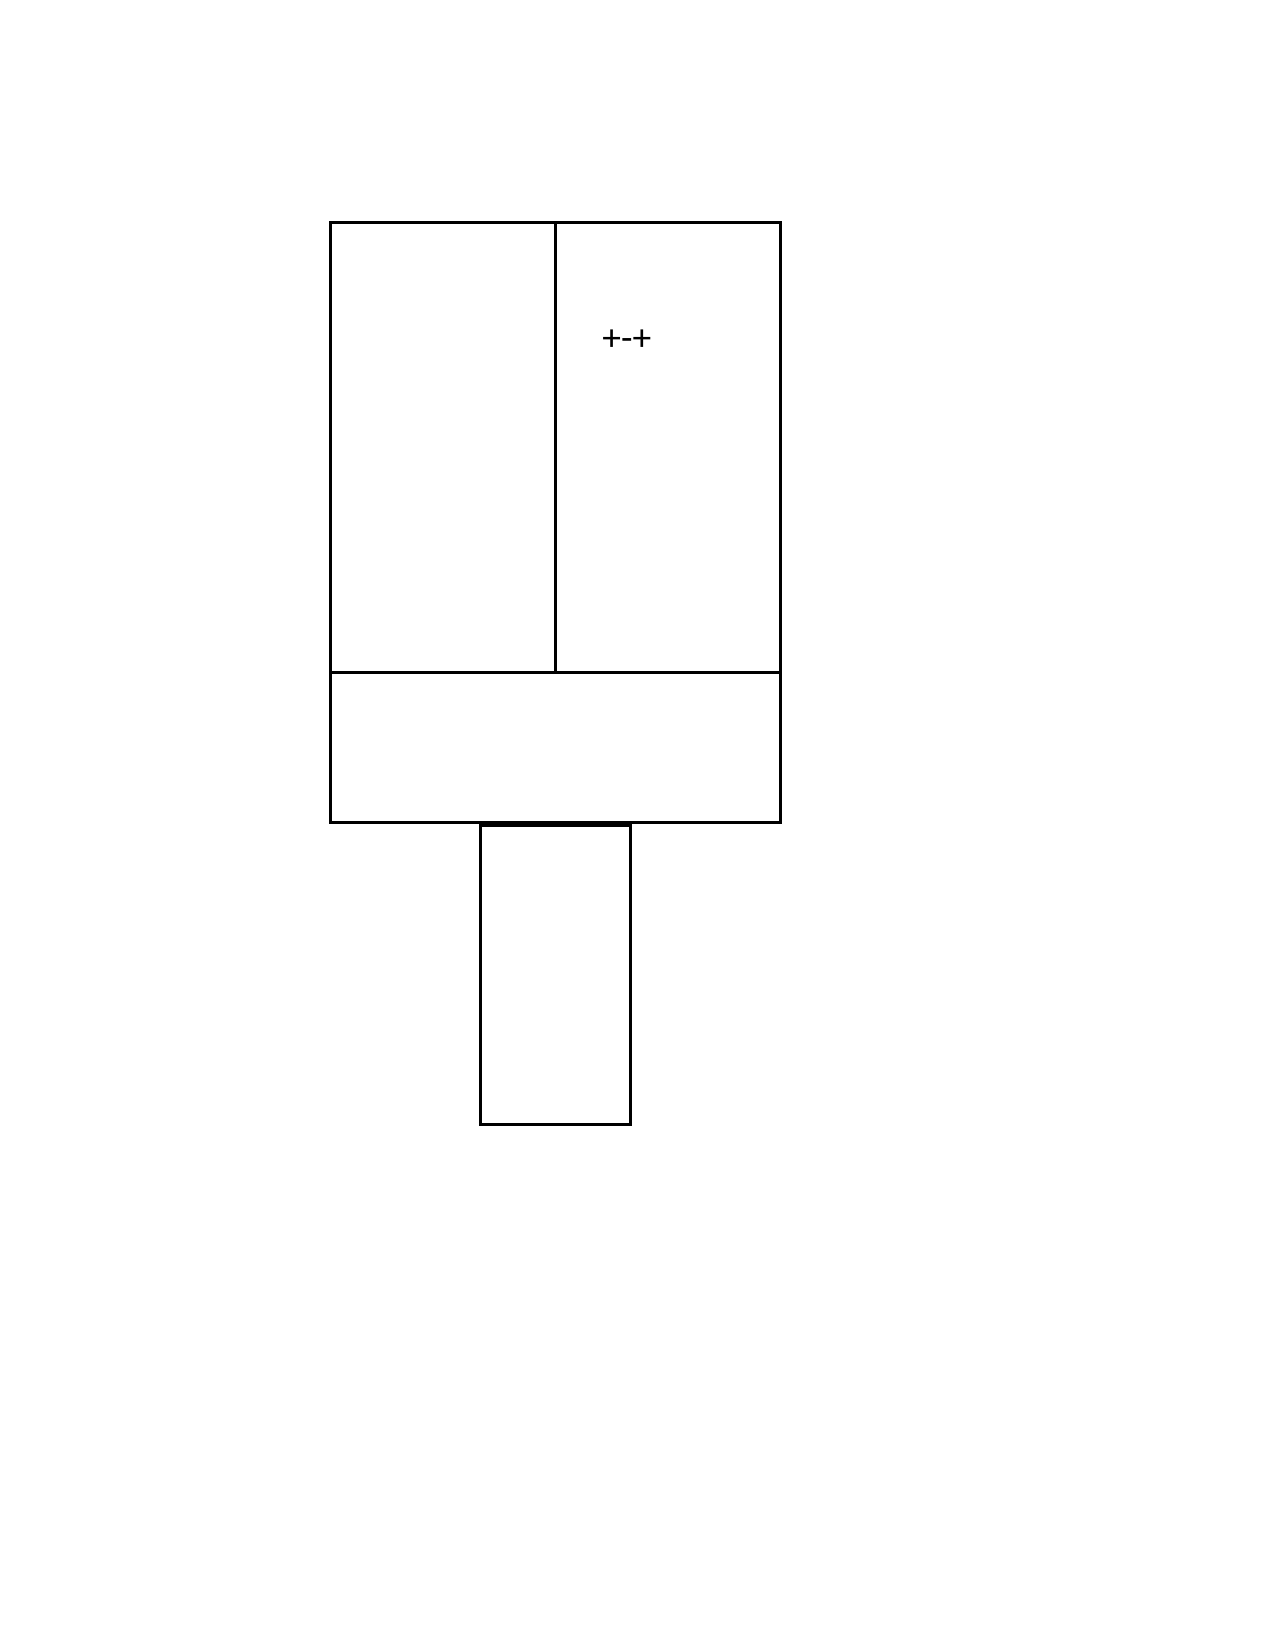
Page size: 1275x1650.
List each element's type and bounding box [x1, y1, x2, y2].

text_box [329, 672, 781, 824]
text_box [479, 824, 631, 1126]
text_box [330, 222, 781, 673]
